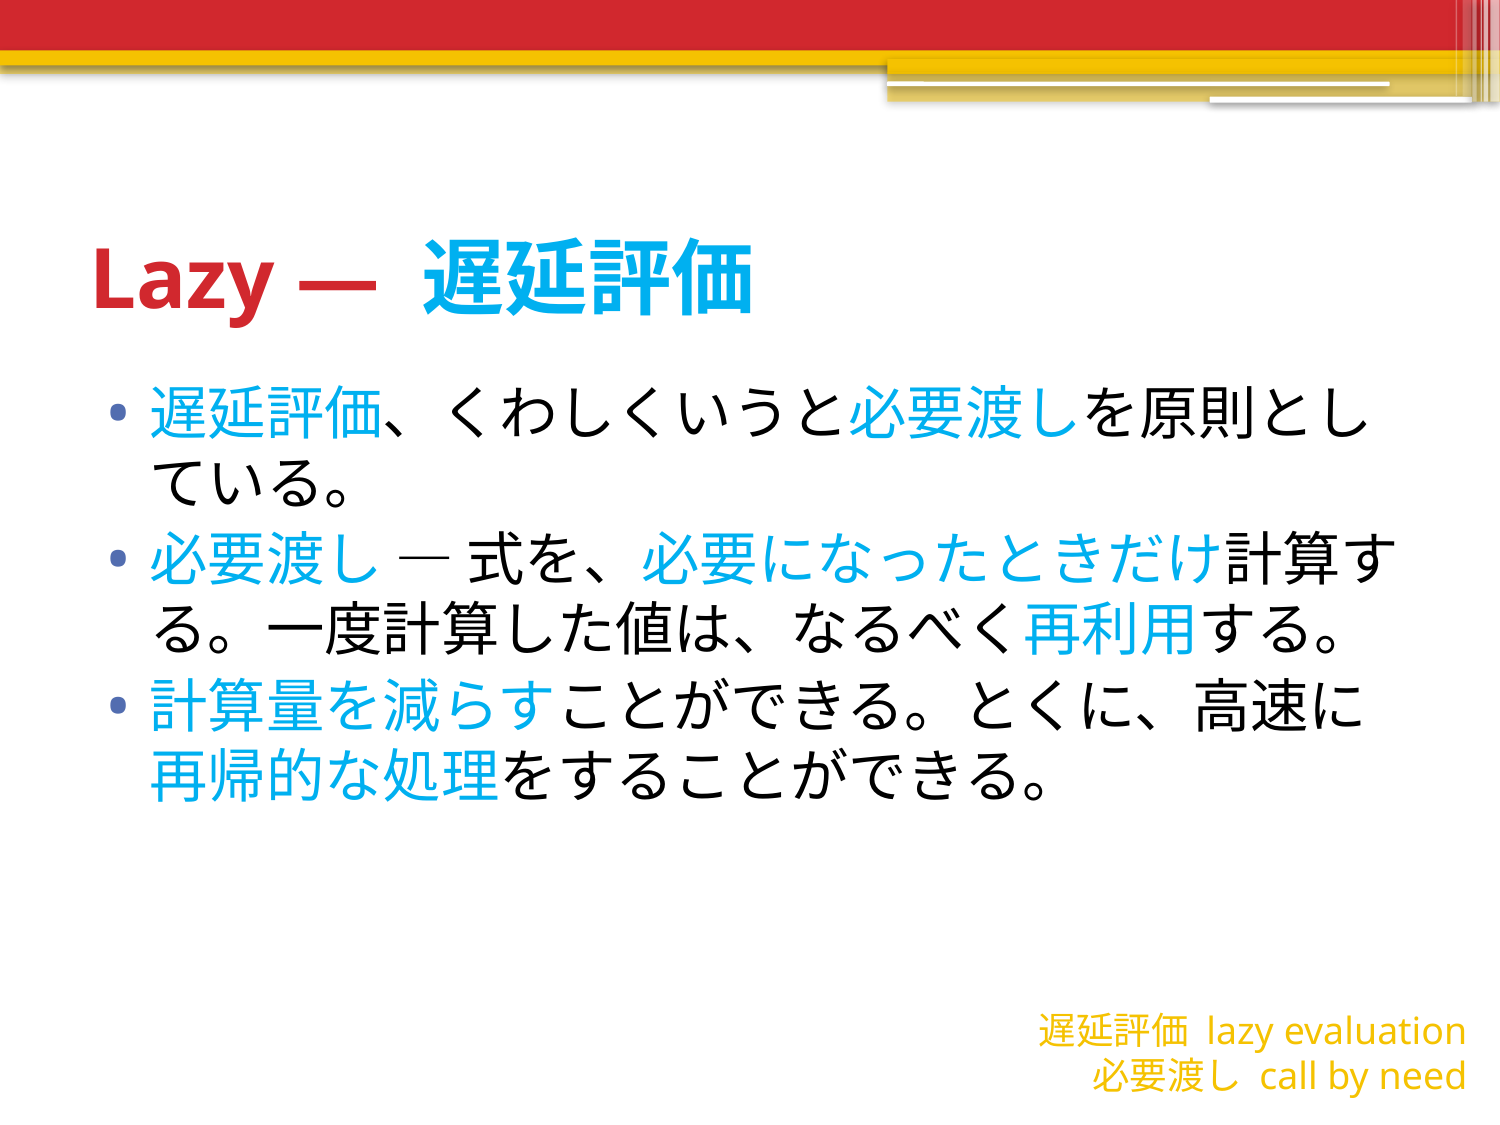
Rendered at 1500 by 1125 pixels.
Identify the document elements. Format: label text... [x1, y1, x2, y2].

text_box 遅延評価 lazy evaluation 必要渡し call by need [1021, 999, 1483, 1105]
list 遅延評価、くわしくいうと必要渡しを原則としている。 必要渡し ― 式を、必要になったときだけ計算する。一度計算した値は、なるべく再利用する。 計算量を減らすことができる。とくに、高速に再帰的な処理をすることができる。 [75, 368, 1425, 1079]
title Lazy ― 遅延評価 [75, 187, 1425, 363]
